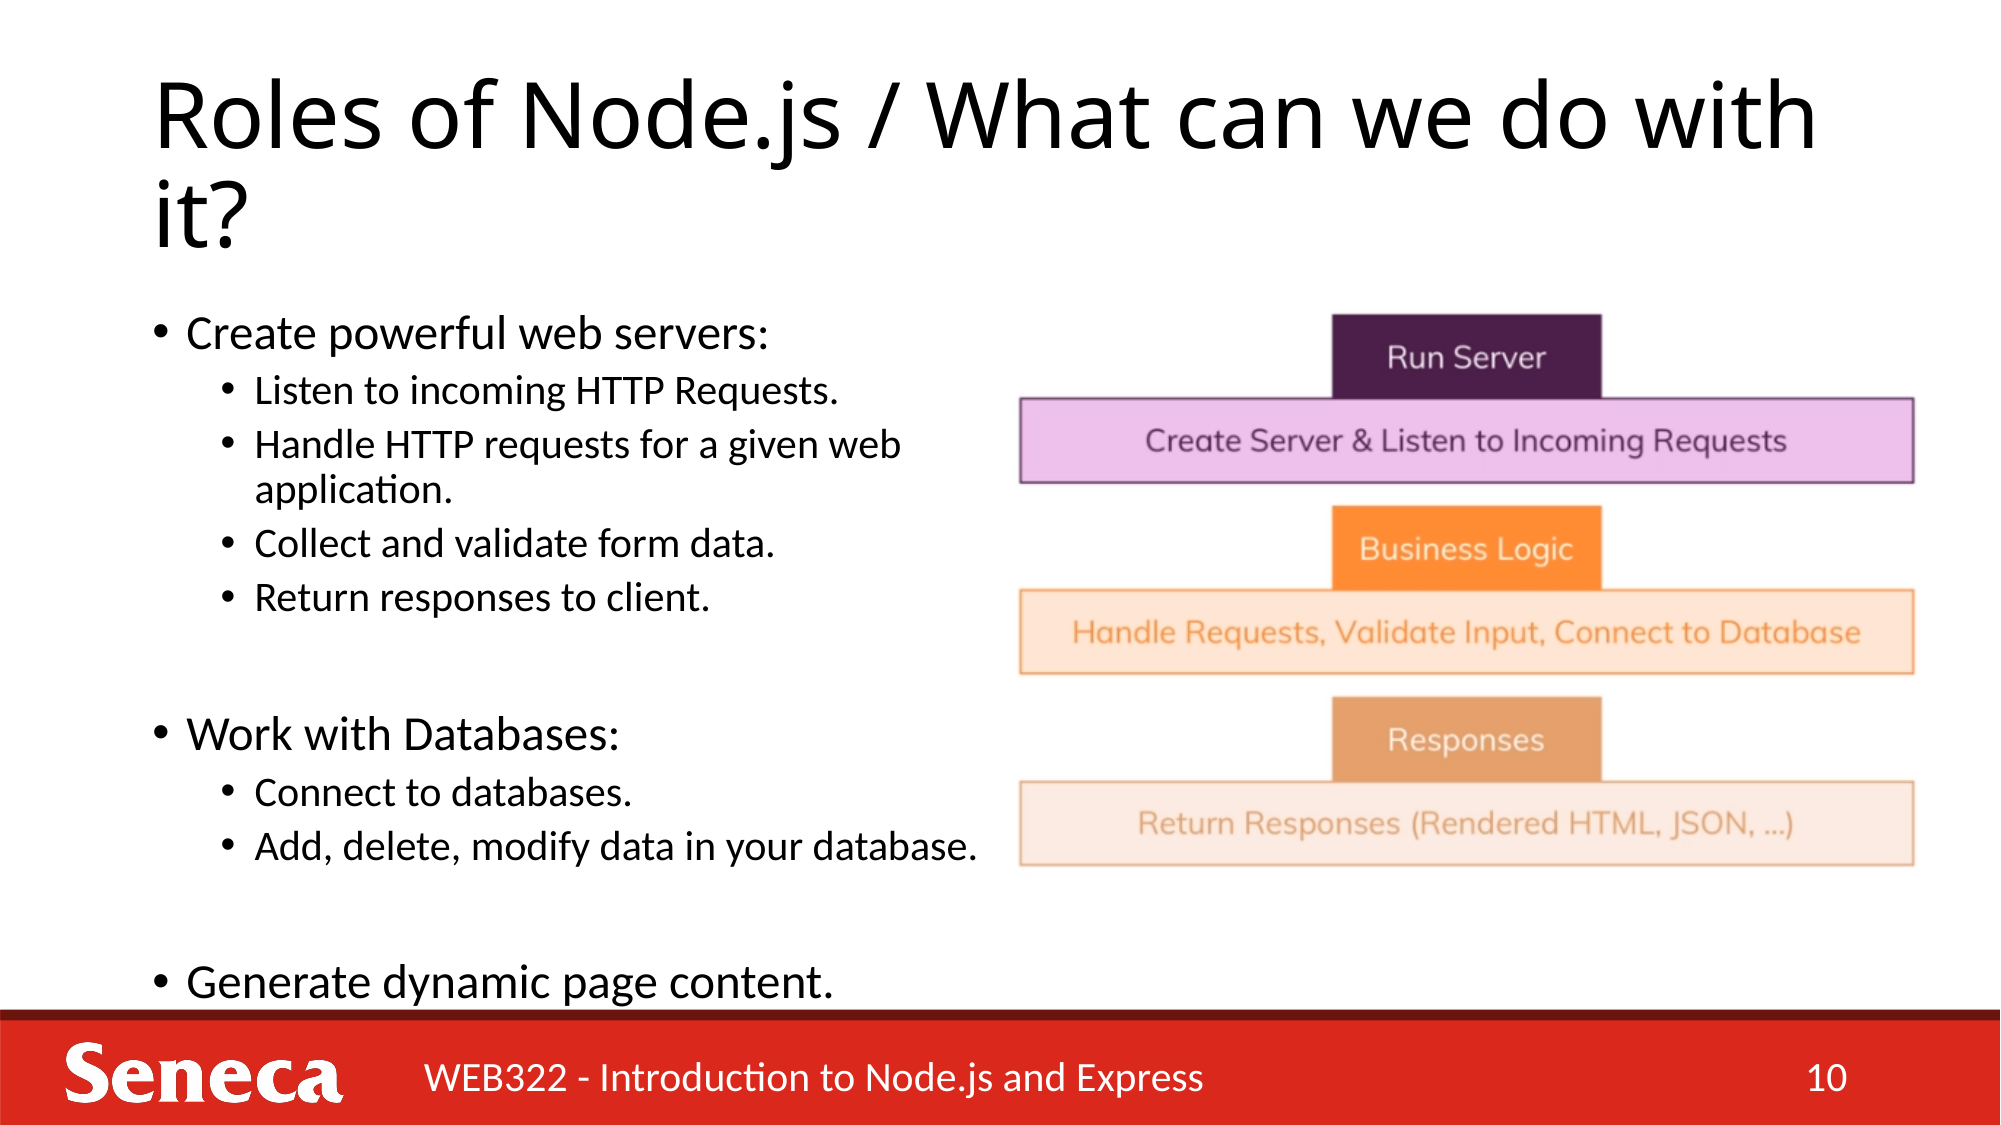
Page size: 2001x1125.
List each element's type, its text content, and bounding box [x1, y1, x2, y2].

picture [65, 1042, 344, 1103]
list Create powerful web servers: Listen to incoming HTTP Requests. Handle HTTP requests for a given web application. Collect and validate form data. Return responses to client. Work with Databases: Connect to databases. Add, delete, modify data in your database. Generate dynamic page content. [137, 299, 1000, 1032]
slide_number 10 [1717, 1042, 1863, 1103]
footer WEB322 - Introduction to Node.js and Express [409, 1042, 1641, 1103]
picture [999, 299, 1931, 884]
title Roles of Node.js / What can we do with it? [137, 59, 1863, 278]
